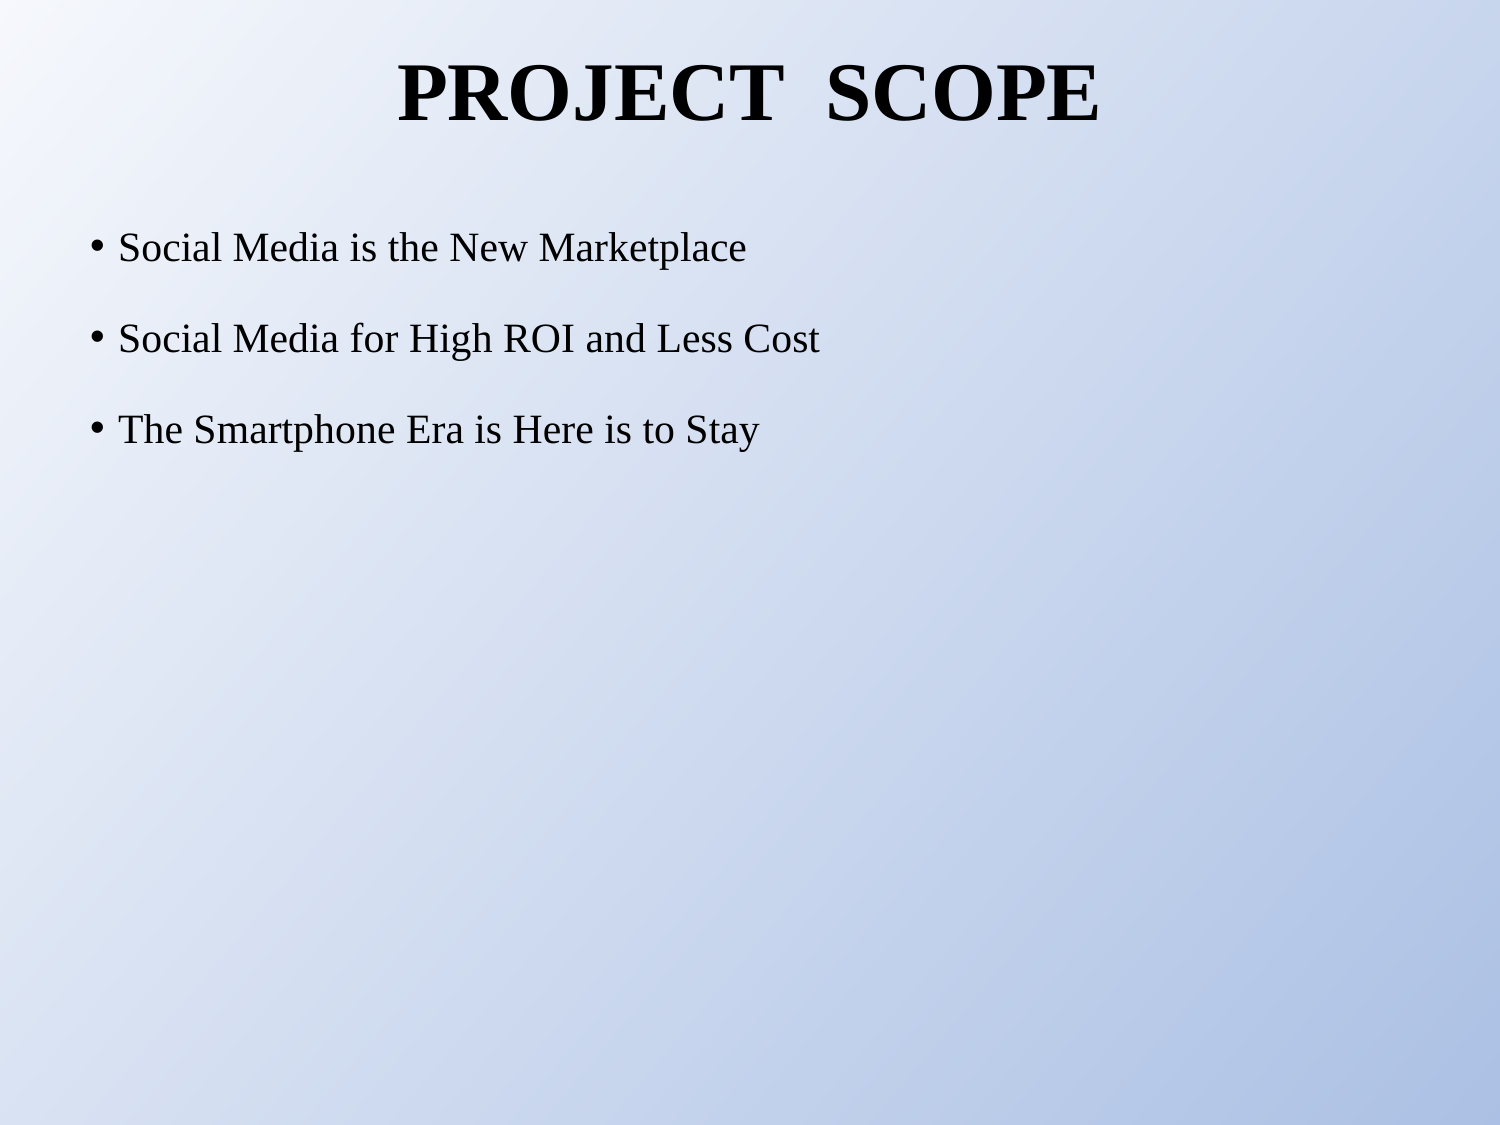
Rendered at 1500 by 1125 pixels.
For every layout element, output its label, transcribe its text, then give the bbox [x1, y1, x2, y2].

title PROJECT SCOPE [0, 0, 1500, 188]
list Social Media is the New Marketplace Social Media for High ROI and Less Cost The Smartphone Era is Here is to Stay [75, 187, 1425, 1013]
